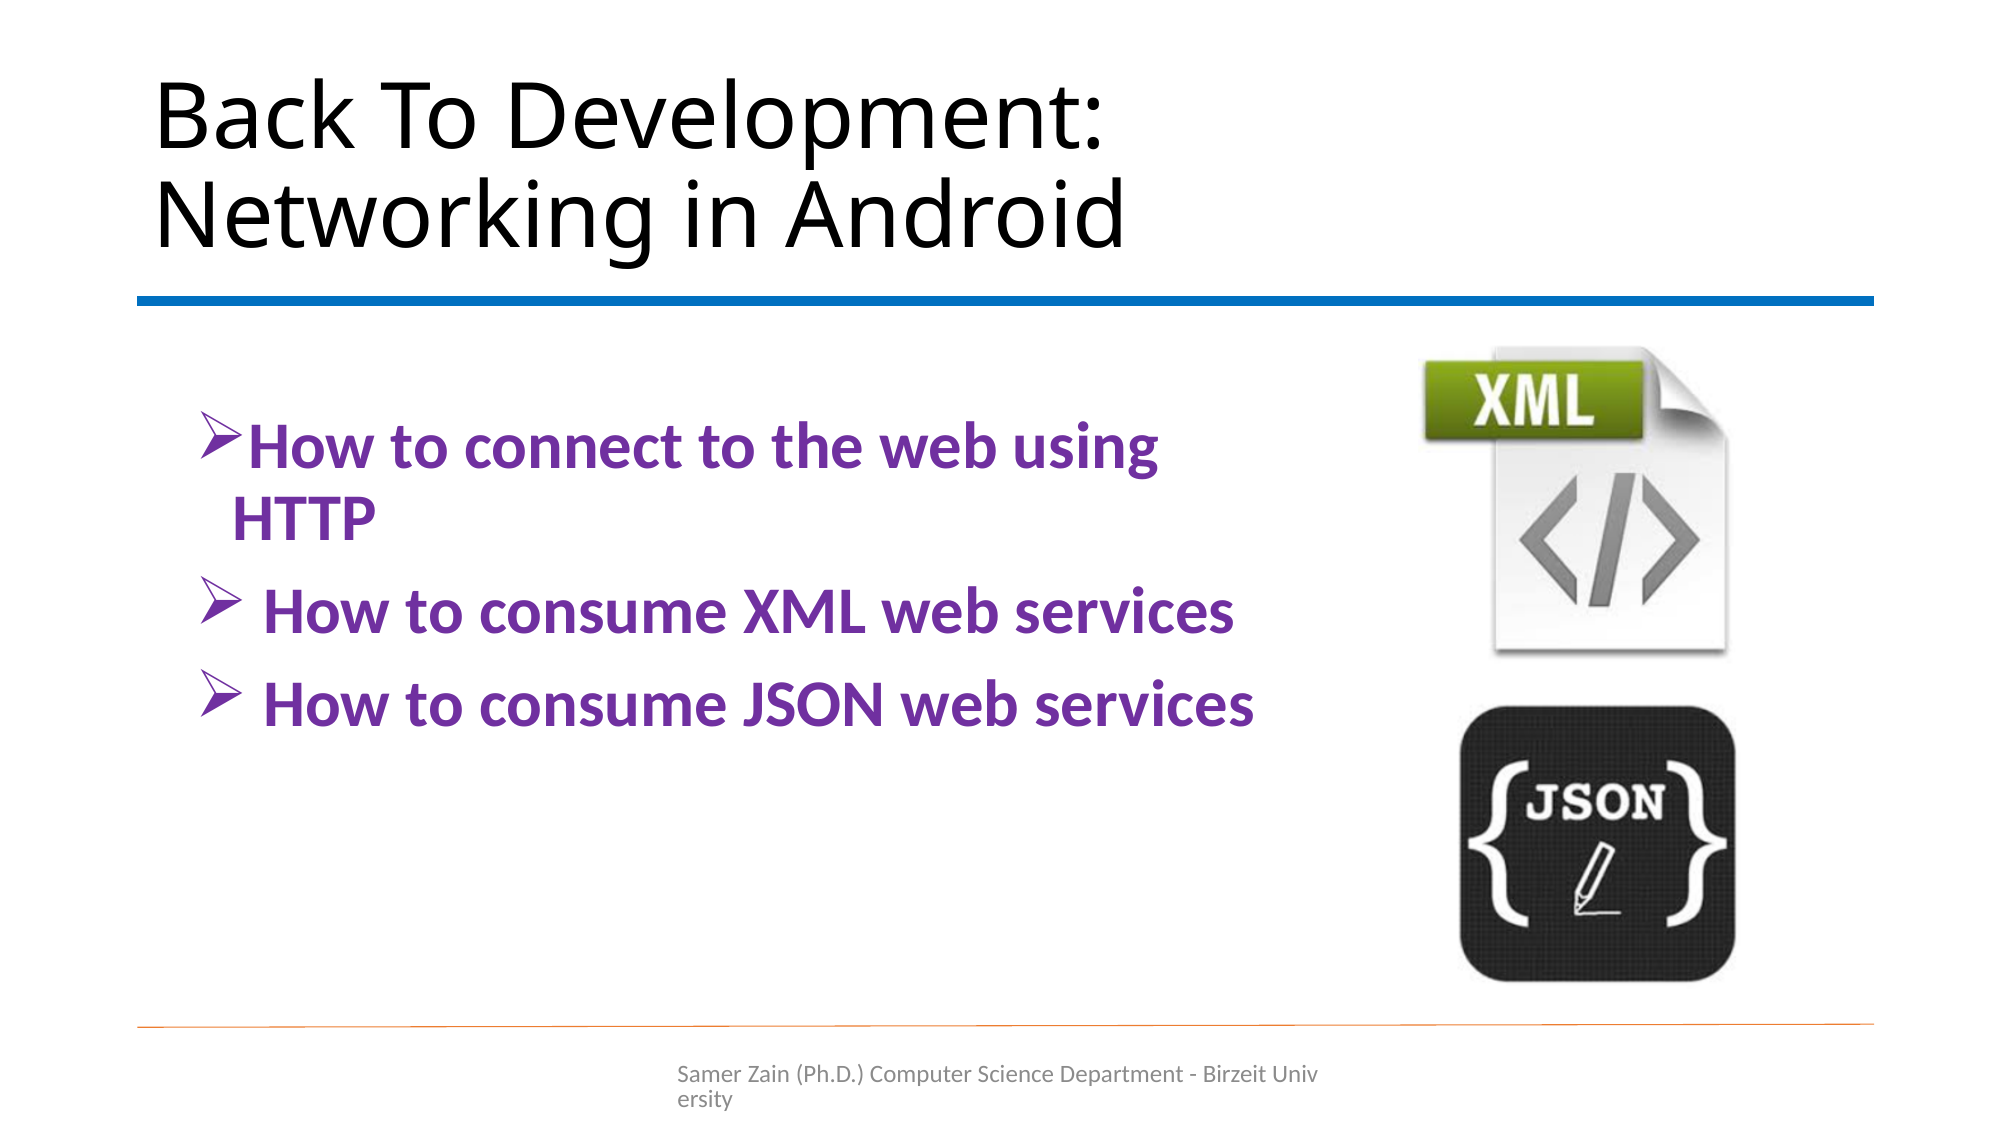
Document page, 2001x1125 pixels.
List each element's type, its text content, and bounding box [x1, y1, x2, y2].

footer Samer Zain (Ph.D.) Computer Science Department - Birzeit University [662, 1042, 1338, 1103]
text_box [137, 1024, 1875, 1028]
list How to connect to the web using HTTP How to consume XML web services How to consume JSON web services [180, 306, 1296, 963]
title Back To Development: Networking in Android [137, 59, 1863, 278]
picture [1455, 701, 1746, 989]
picture [1415, 331, 1746, 668]
